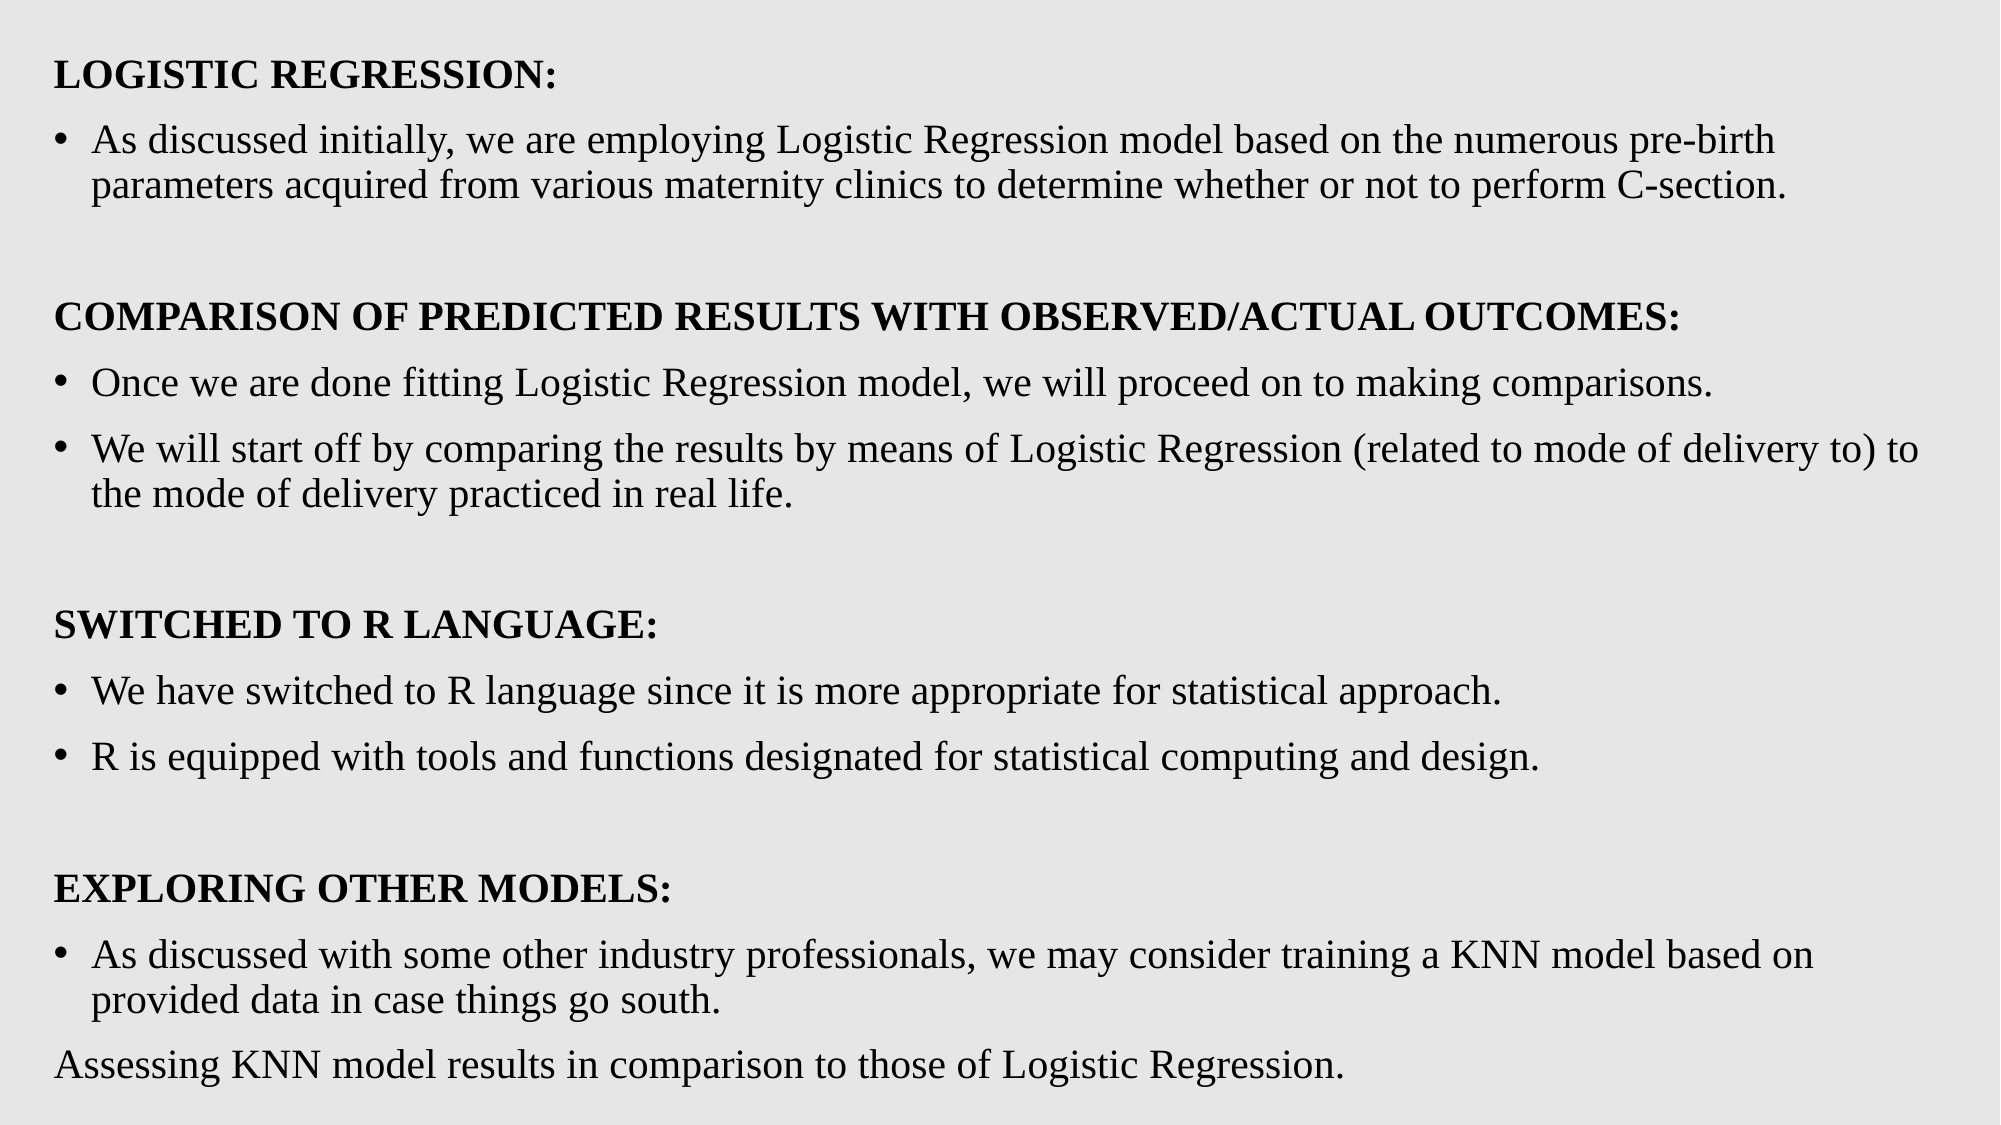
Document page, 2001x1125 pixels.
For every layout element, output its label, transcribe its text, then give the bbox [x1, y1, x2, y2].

list LOGISTIC REGRESSION: As discussed initially, we are employing Logistic Regression model based on the numerous pre-birth parameters acquired from various maternity clinics to determine whether or not to perform C-section. COMPARISON OF PREDICTED RESULTS WITH OBSERVED/ACTUAL OUTCOMES: Once we are done fitting Logistic Regression model, we will proceed on to making comparisons. We will start off by comparing the results by means of Logistic Regression (related to mode of delivery to) to the mode of delivery practiced in real life. SWITCHED TO R LANGUAGE: We have switched to R language since it is more appropriate for statistical approach. R is equipped with tools and functions designated for statistical computing and design. EXPLORING OTHER MODELS: As discussed with some other industry professionals, we may consider training a KNN model based on provided data in case things go south. Assessing KNN model results in comparison to those of Logistic Regression. [38, 44, 1951, 1090]
